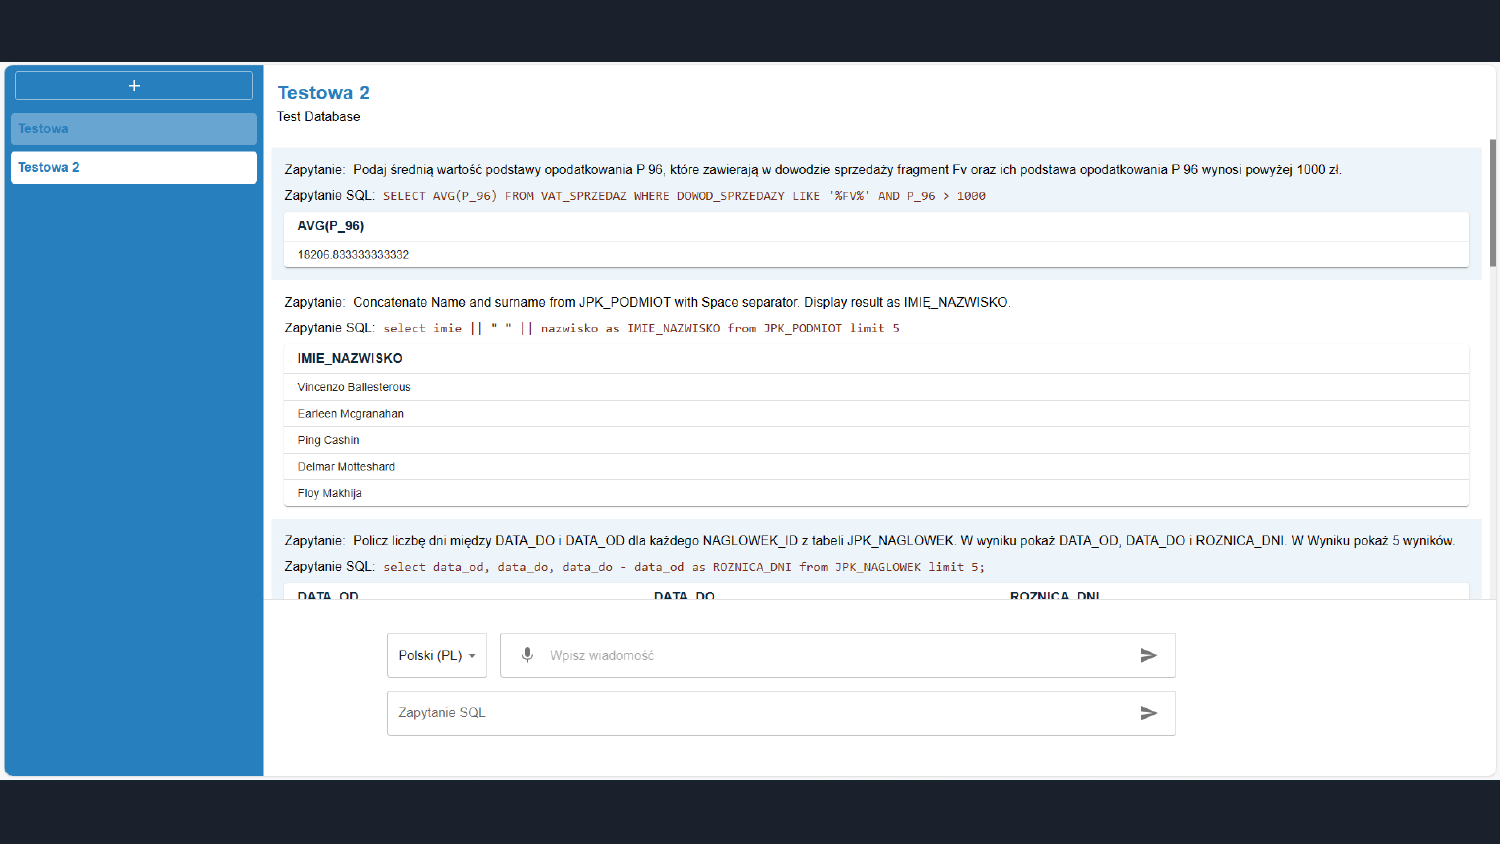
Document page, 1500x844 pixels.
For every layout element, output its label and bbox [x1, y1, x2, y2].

picture [0, 62, 1500, 782]
